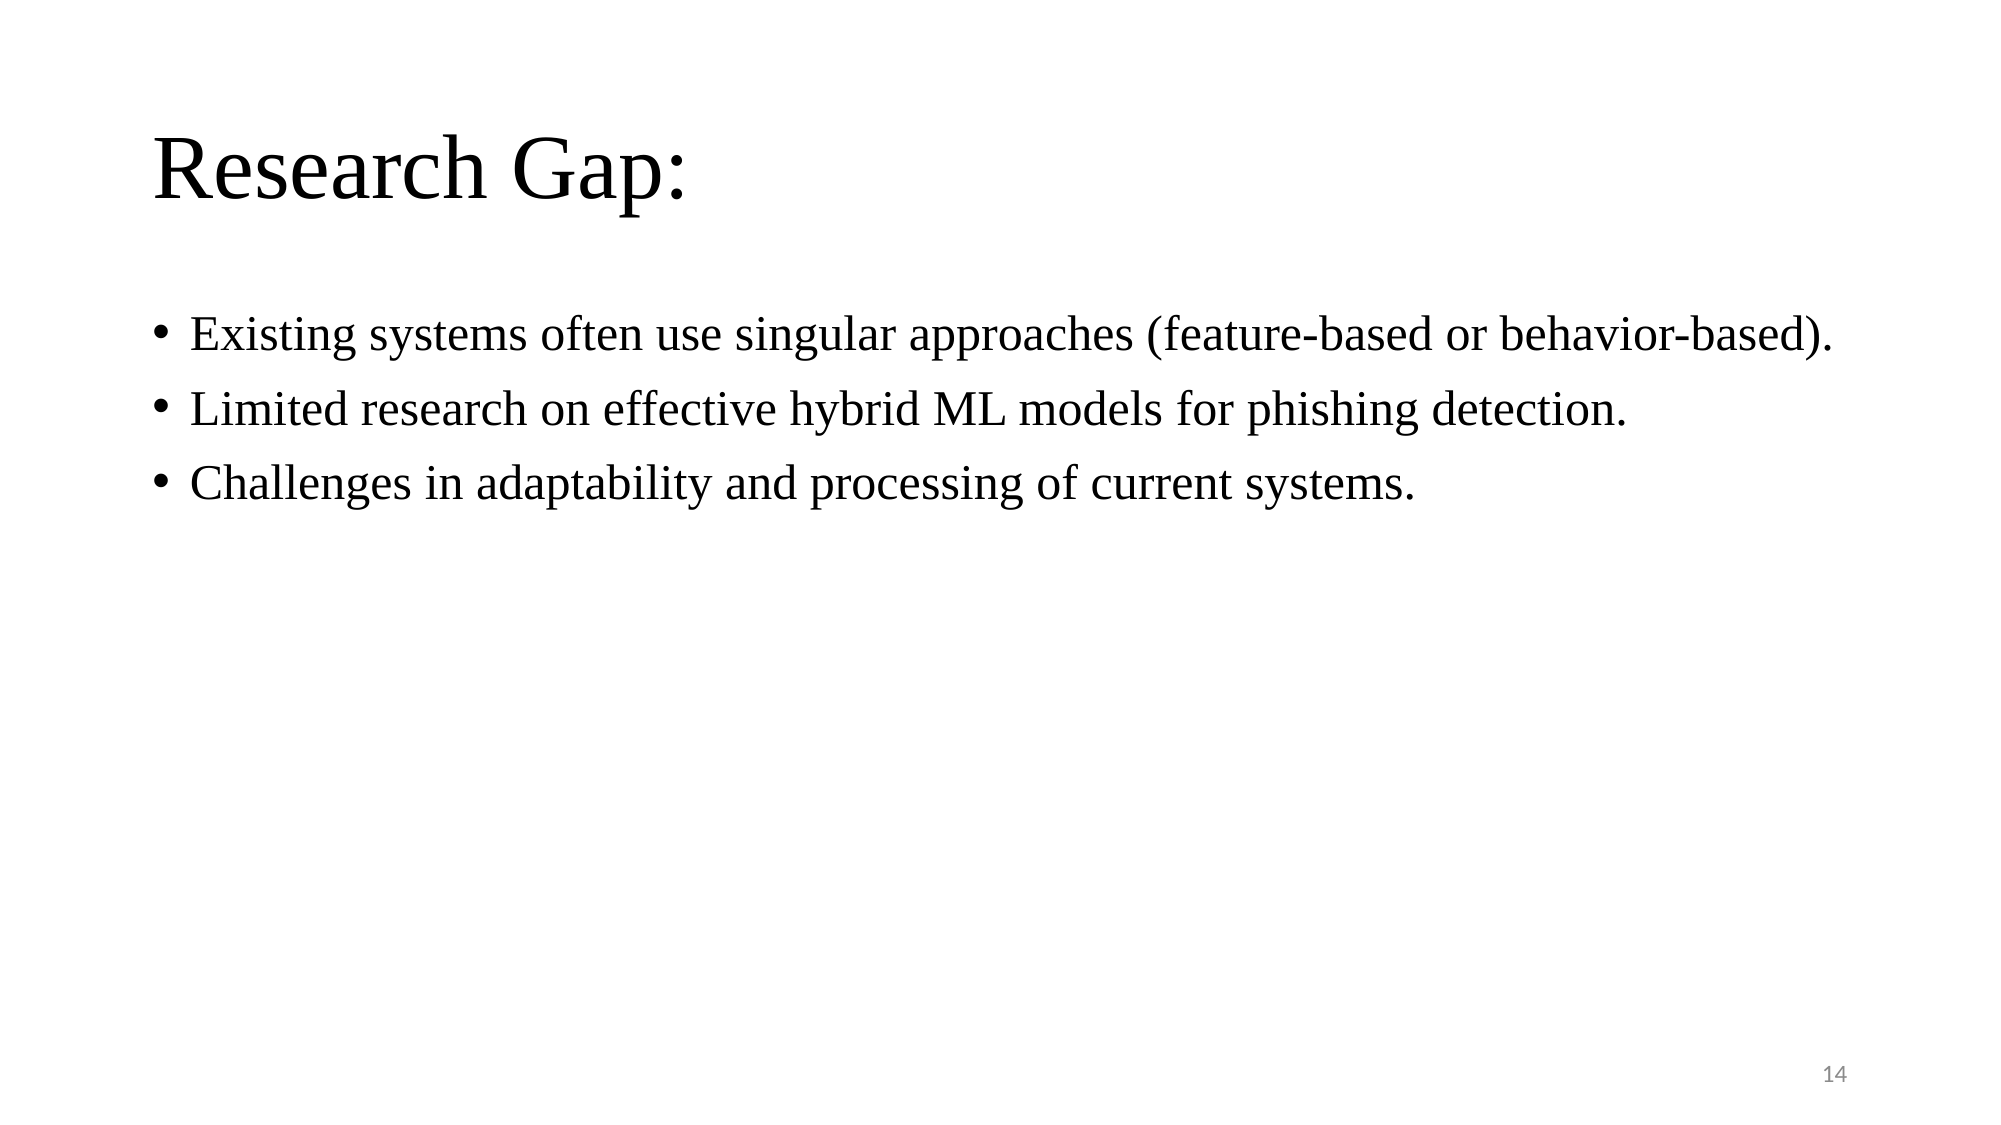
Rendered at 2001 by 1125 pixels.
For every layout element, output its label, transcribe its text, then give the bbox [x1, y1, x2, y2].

list Existing systems often use singular approaches (feature-based or behavior-based). Limited research on effective hybrid ML models for phishing detection. Challenges in adaptability and processing of current systems. [137, 299, 1863, 1014]
title Research Gap: [137, 59, 1863, 278]
slide_number 14 [1412, 1042, 1863, 1103]
